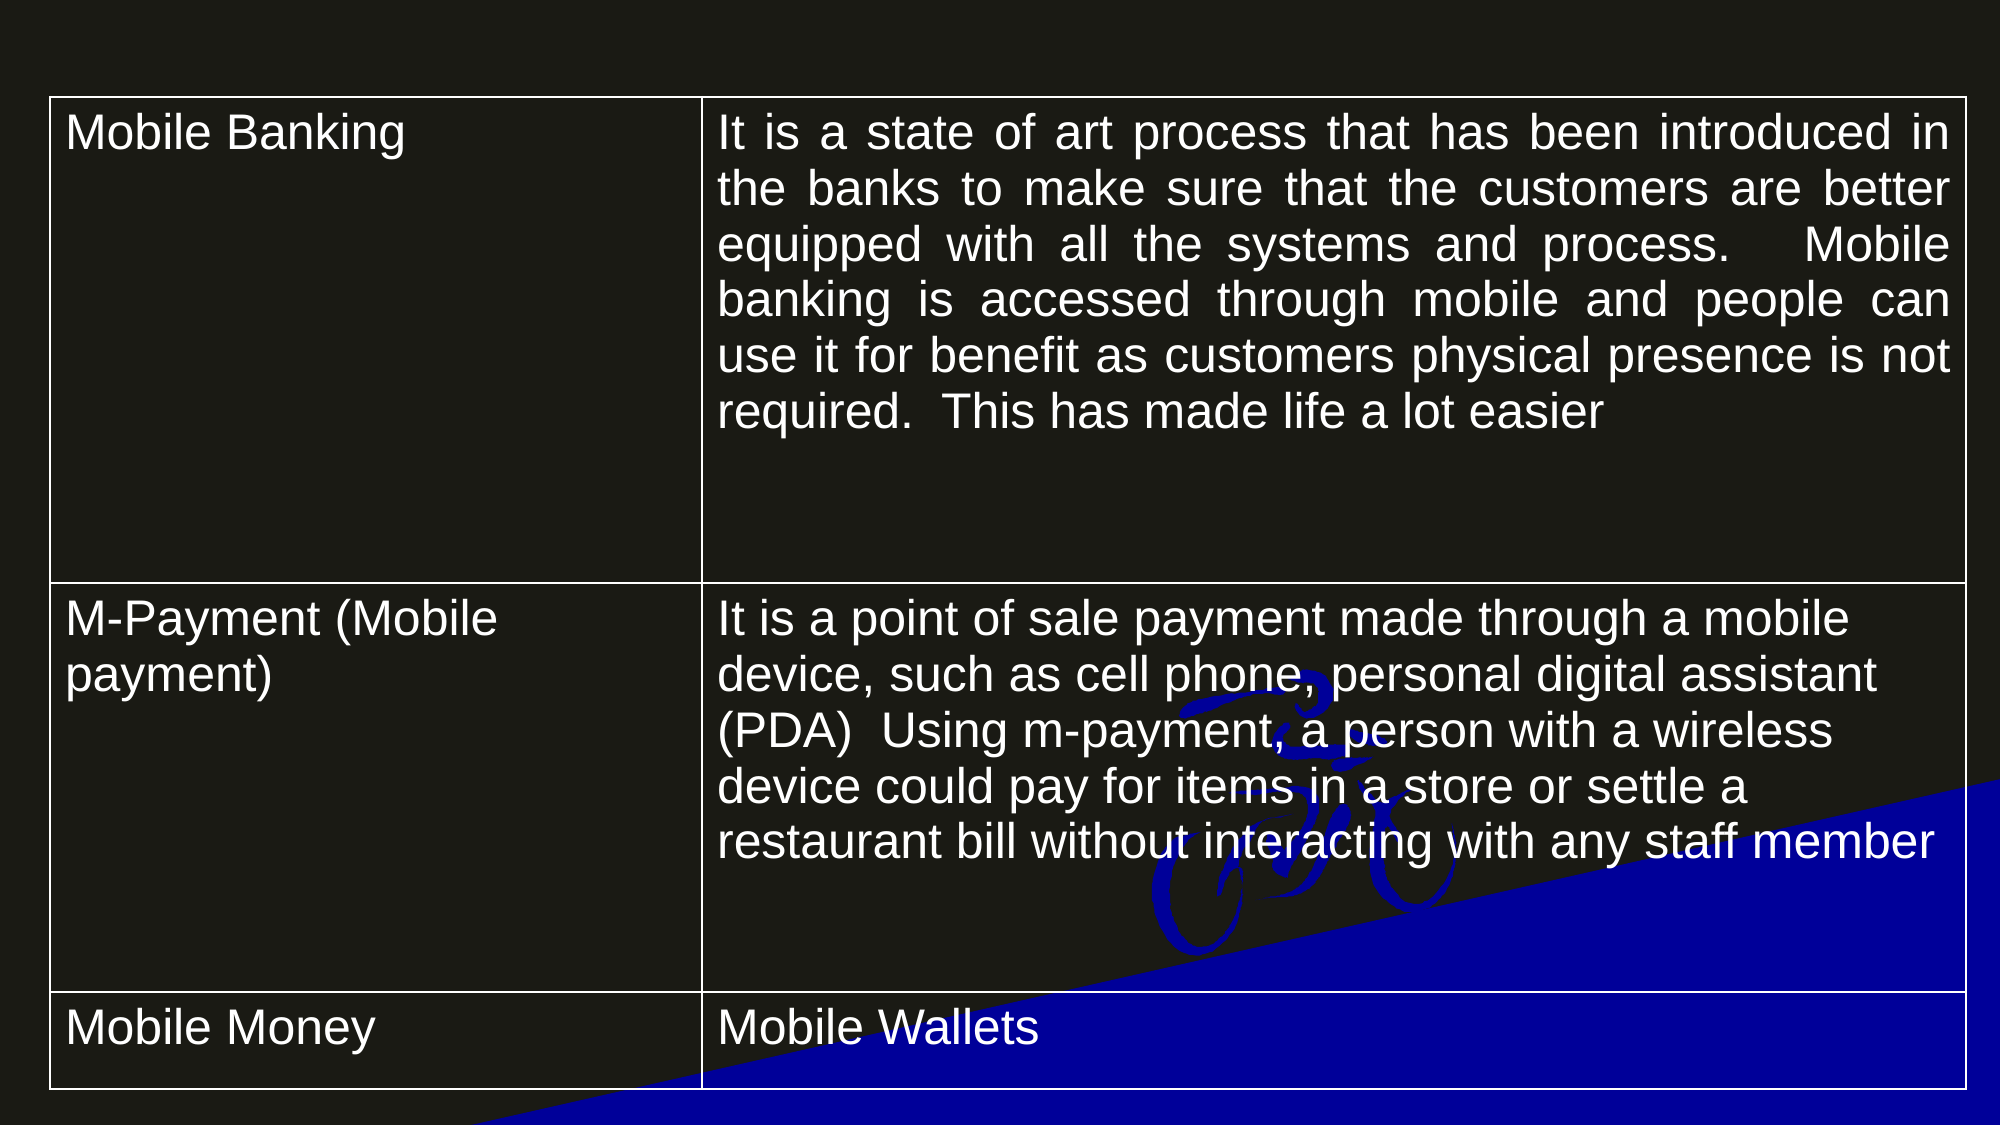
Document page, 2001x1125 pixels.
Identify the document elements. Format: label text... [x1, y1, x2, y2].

table_cell M-Payment (Mobile payment) [51, 584, 701, 991]
table_header Mobile Banking [51, 98, 701, 582]
table_header It is a state of art process that has been introduced in the banks to make sure that the customers are better equipped with all the systems and process. Mobile banking is accessed through mobile and people can use it for benefit as customers physical presence is not required. This has made life a lot easier [703, 98, 1965, 582]
table_cell Mobile Money [51, 993, 701, 1088]
table_cell Mobile Wallets [703, 993, 1965, 1088]
table_cell It is a point of sale payment made through a mobile device, such as cell phone, personal digital assistant (PDA) Using m-payment, a person with a wireless device could pay for items in a store or settle a restaurant bill without interacting with any staff member [703, 584, 1965, 991]
